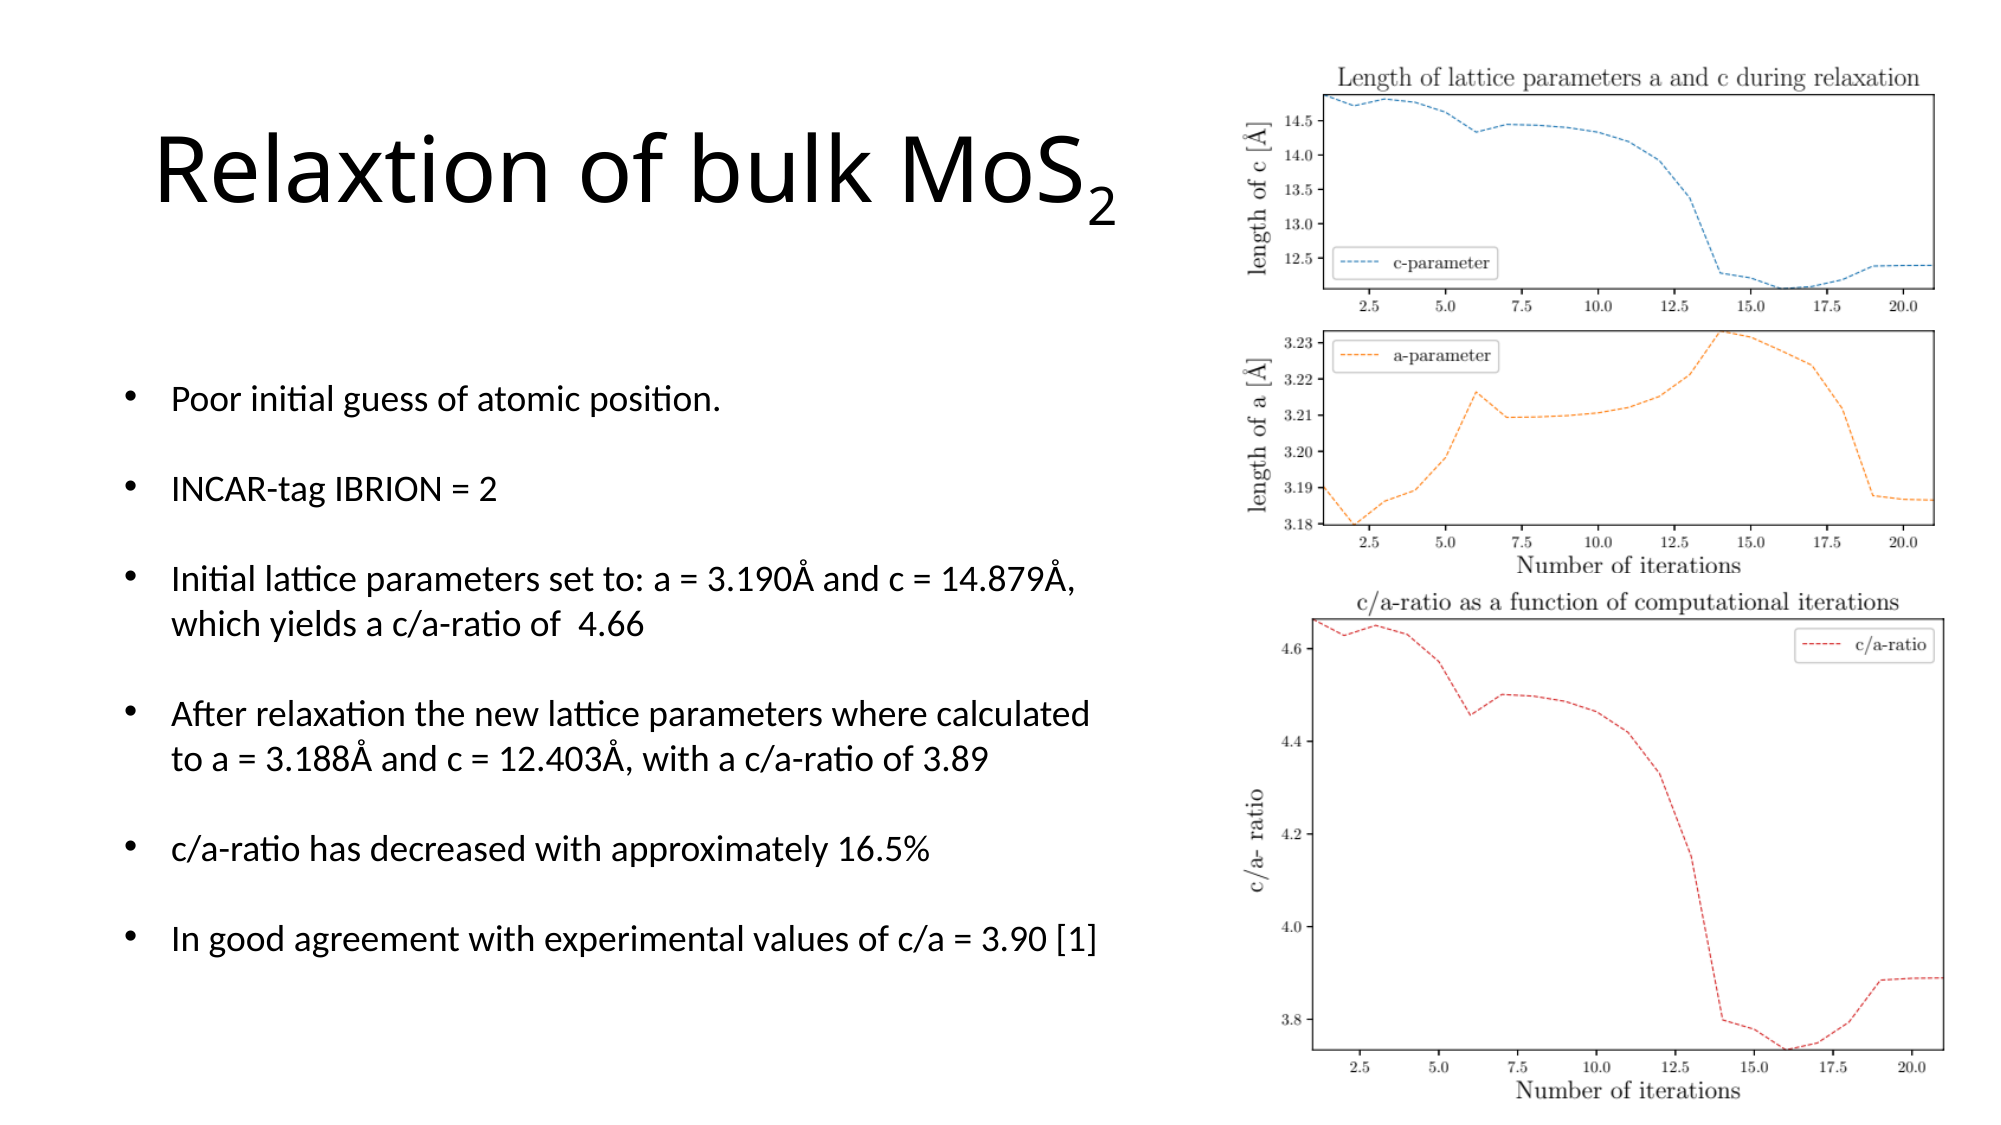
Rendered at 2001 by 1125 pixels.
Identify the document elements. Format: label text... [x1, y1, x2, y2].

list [1233, 49, 1958, 573]
title Relaxtion of bulk MoS2 [137, 59, 1233, 278]
text_box Poor initial guess of atomic position. INCAR-tag IBRION = 2 Initial lattice parameters set to: a = 3.190Å and c = 14.879Å, which yields a c/a-ratio of 4.66 After relaxation the new lattice parameters where calculated to a = 3.188Å and c = 12.403Å, with a c/a-ratio of 3.89 c/a-ratio has decreased with approximately 16.5% In good agreement with experimental values of c/a = 3.90 [1] [109, 321, 1144, 1011]
picture [1233, 573, 1958, 1118]
